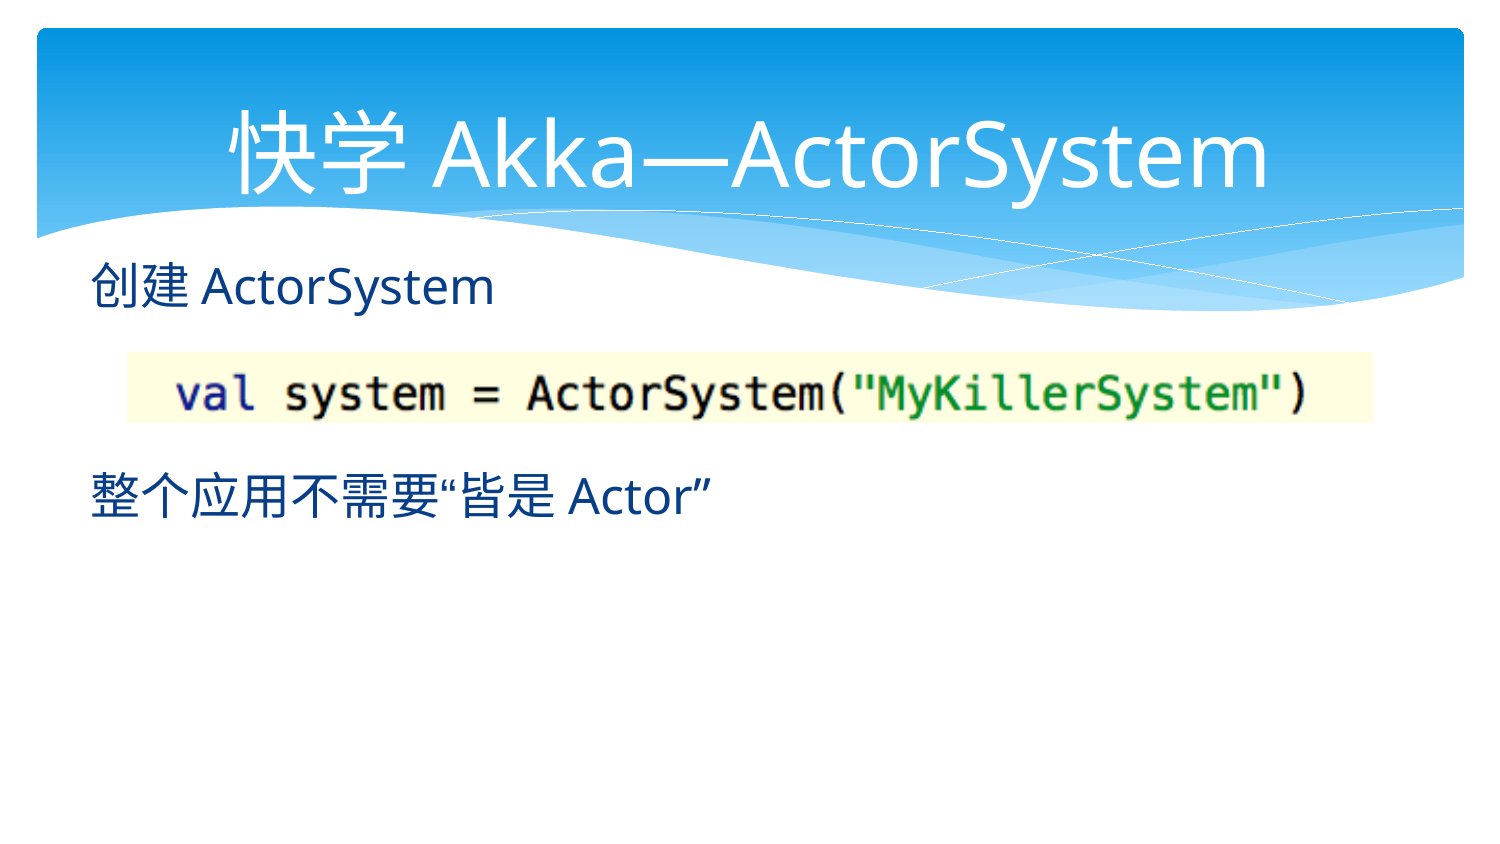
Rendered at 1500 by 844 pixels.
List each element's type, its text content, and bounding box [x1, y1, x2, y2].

title 快学Akka—ActorSystem [75, 33, 1425, 221]
picture [126, 351, 1374, 440]
list 创建ActorSystem 整个应用不需要“皆是Actor” [75, 239, 1425, 808]
